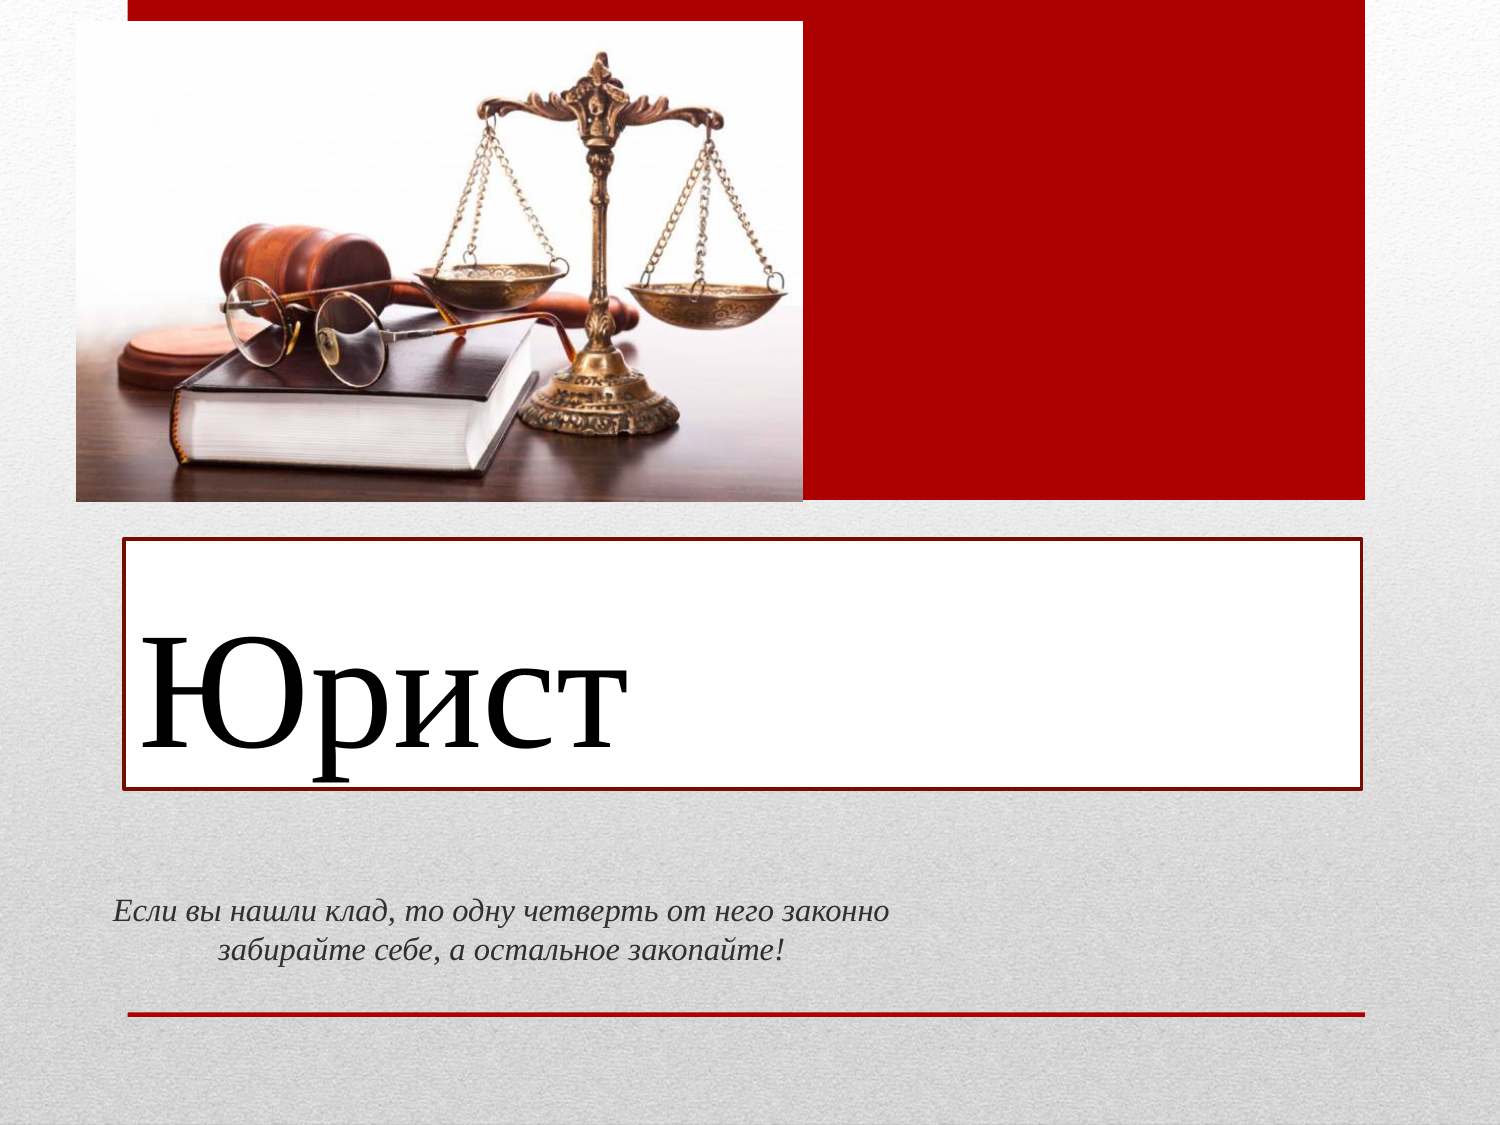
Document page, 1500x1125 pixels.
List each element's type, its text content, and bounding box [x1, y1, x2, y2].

title Юрист [122, 537, 1363, 791]
picture [75, 20, 804, 503]
subtitle Если вы нашли клад, то одну четверть от него законно забирайте себе, а остальное закопайте! [76, 881, 928, 976]
